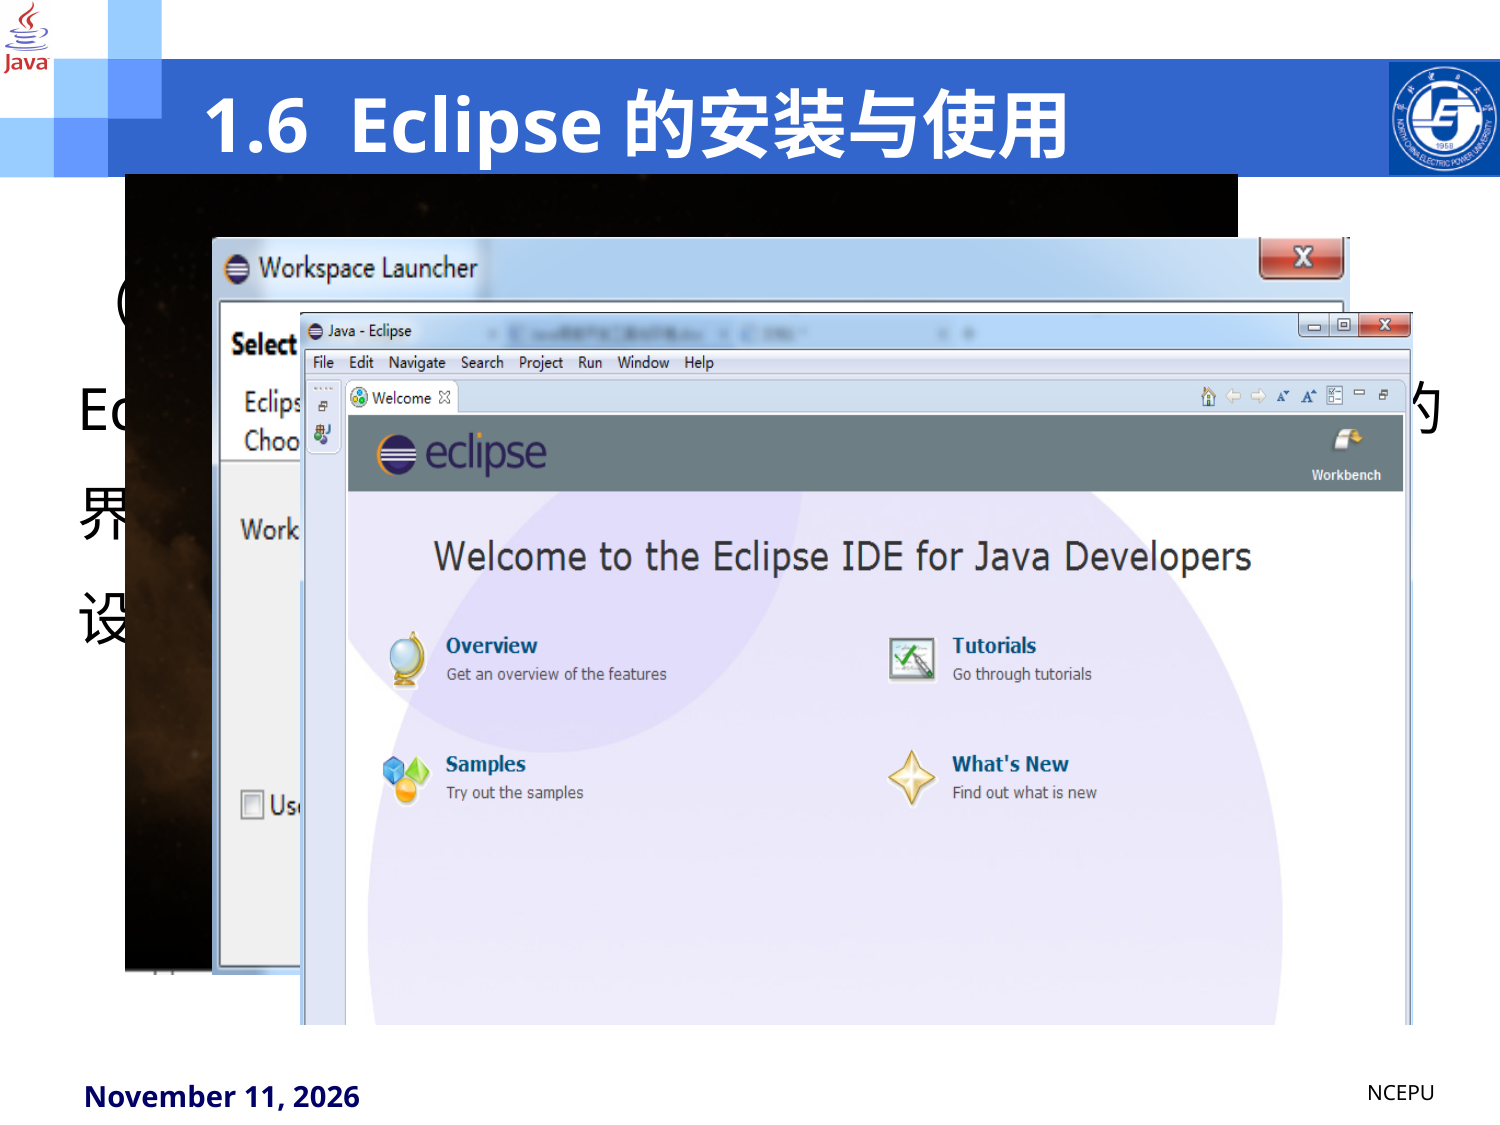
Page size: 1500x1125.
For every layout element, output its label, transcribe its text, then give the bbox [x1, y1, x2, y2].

picture [124, 174, 1413, 1026]
footer NCEPU [974, 1088, 1451, 1125]
picture [0, 1, 53, 75]
picture [1389, 62, 1500, 175]
list （2）双击下载后的文件eclipse.exe，即可打开Eclipse。在安装过程中会出现“选择Workspace”的界面，也就是项目代码存放的位置，本书中工作空间设在“D:\Java”文件夹下。 [62, 224, 1463, 1088]
title 1.6 Eclipse的安装与使用 [187, 82, 1401, 163]
